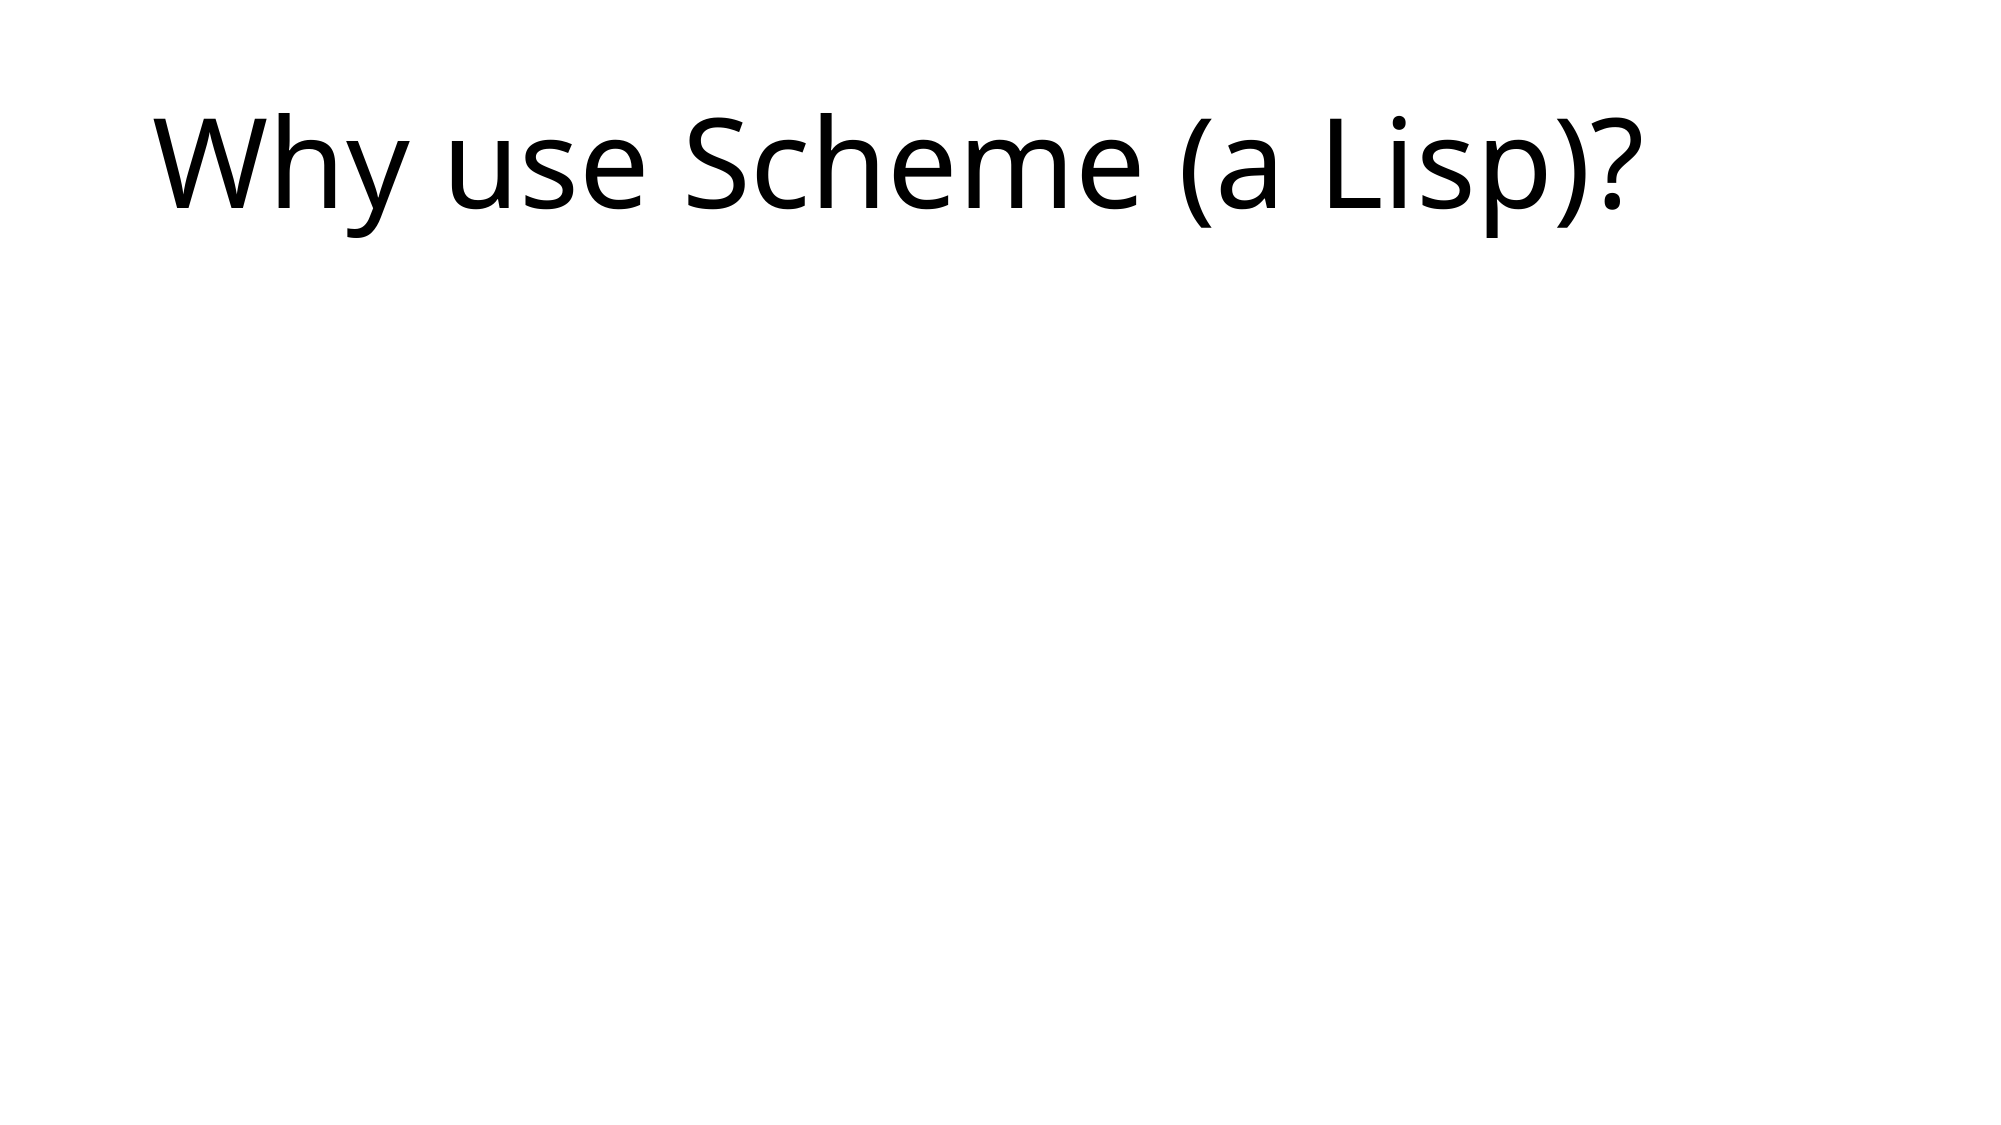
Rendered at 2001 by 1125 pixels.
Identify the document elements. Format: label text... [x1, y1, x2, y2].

title Why use Scheme (a Lisp)? [137, 59, 1863, 278]
